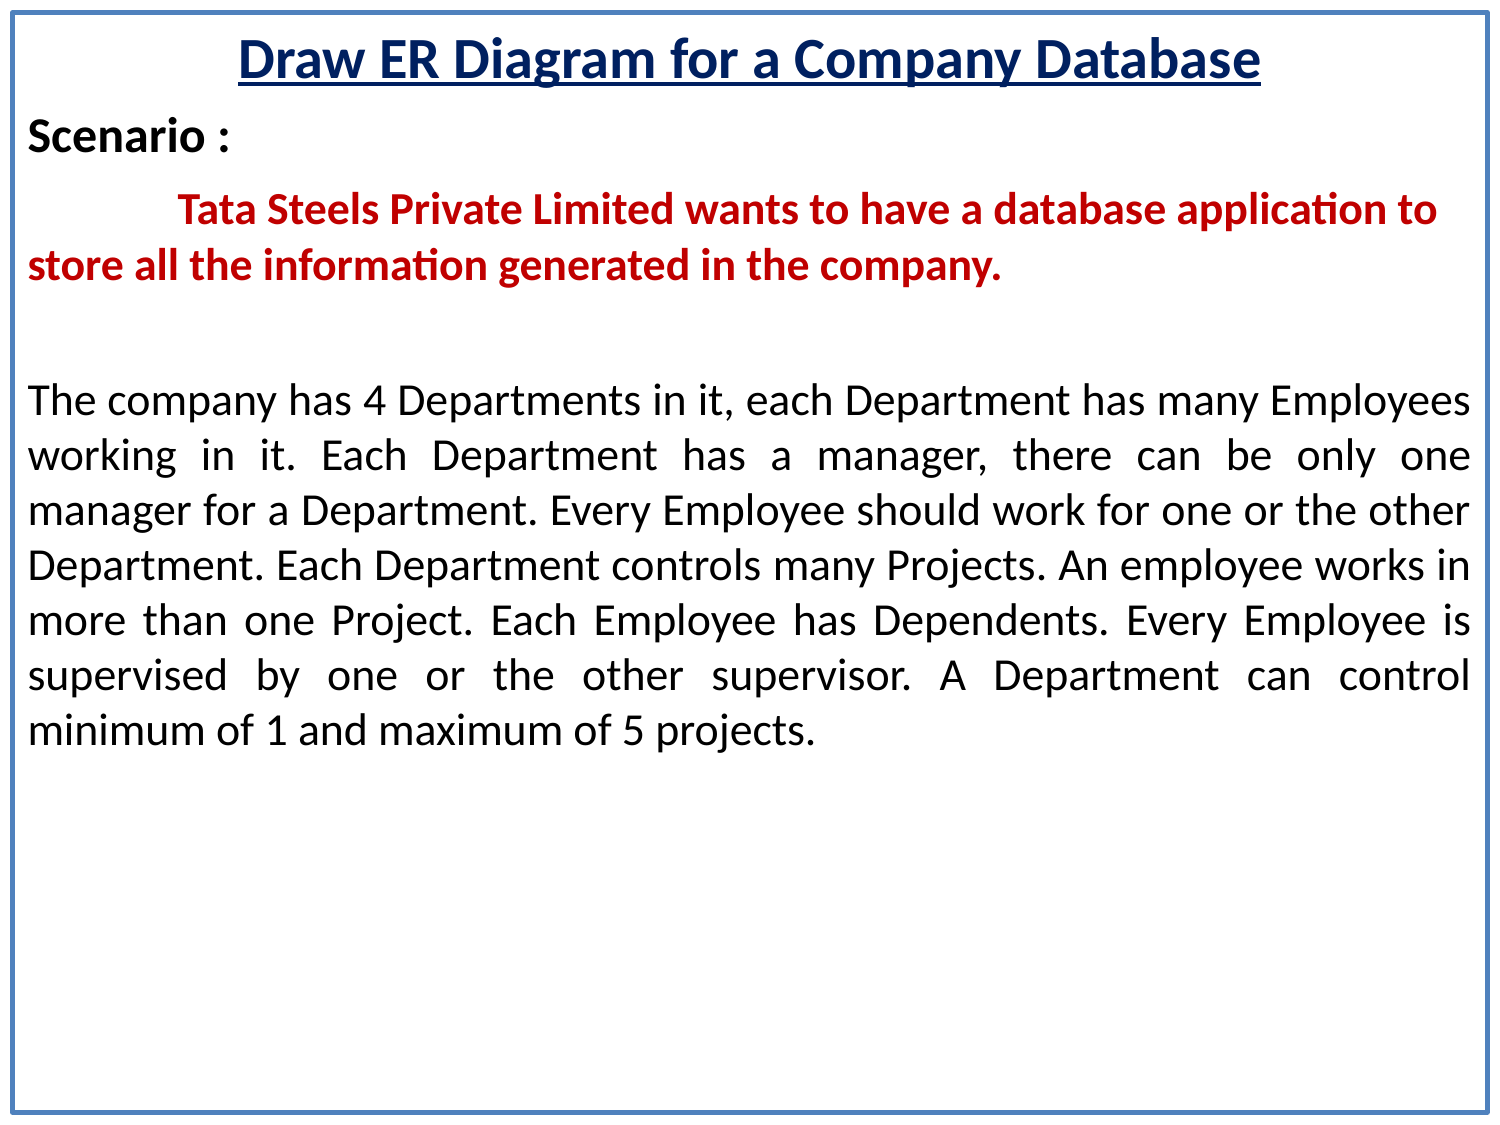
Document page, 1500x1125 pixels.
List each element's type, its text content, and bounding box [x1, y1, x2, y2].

text_box Draw ER Diagram for a Company Database Scenario : Tata Steels Private Limited wants to have a database application to store all the information generated in the company. The company has 4 Departments in it, each Department has many Employees working in it. Each Department has a manager, there can be only one manager for a Department. Every Employee should work for one or the other Department. Each Department controls many Projects. An employee works in more than one Project. Each Employee has Dependents. Every Employee is supervised by one or the other supervisor. A Department can control minimum of 1 and maximum of 5 projects. [10, 10, 1490, 1115]
